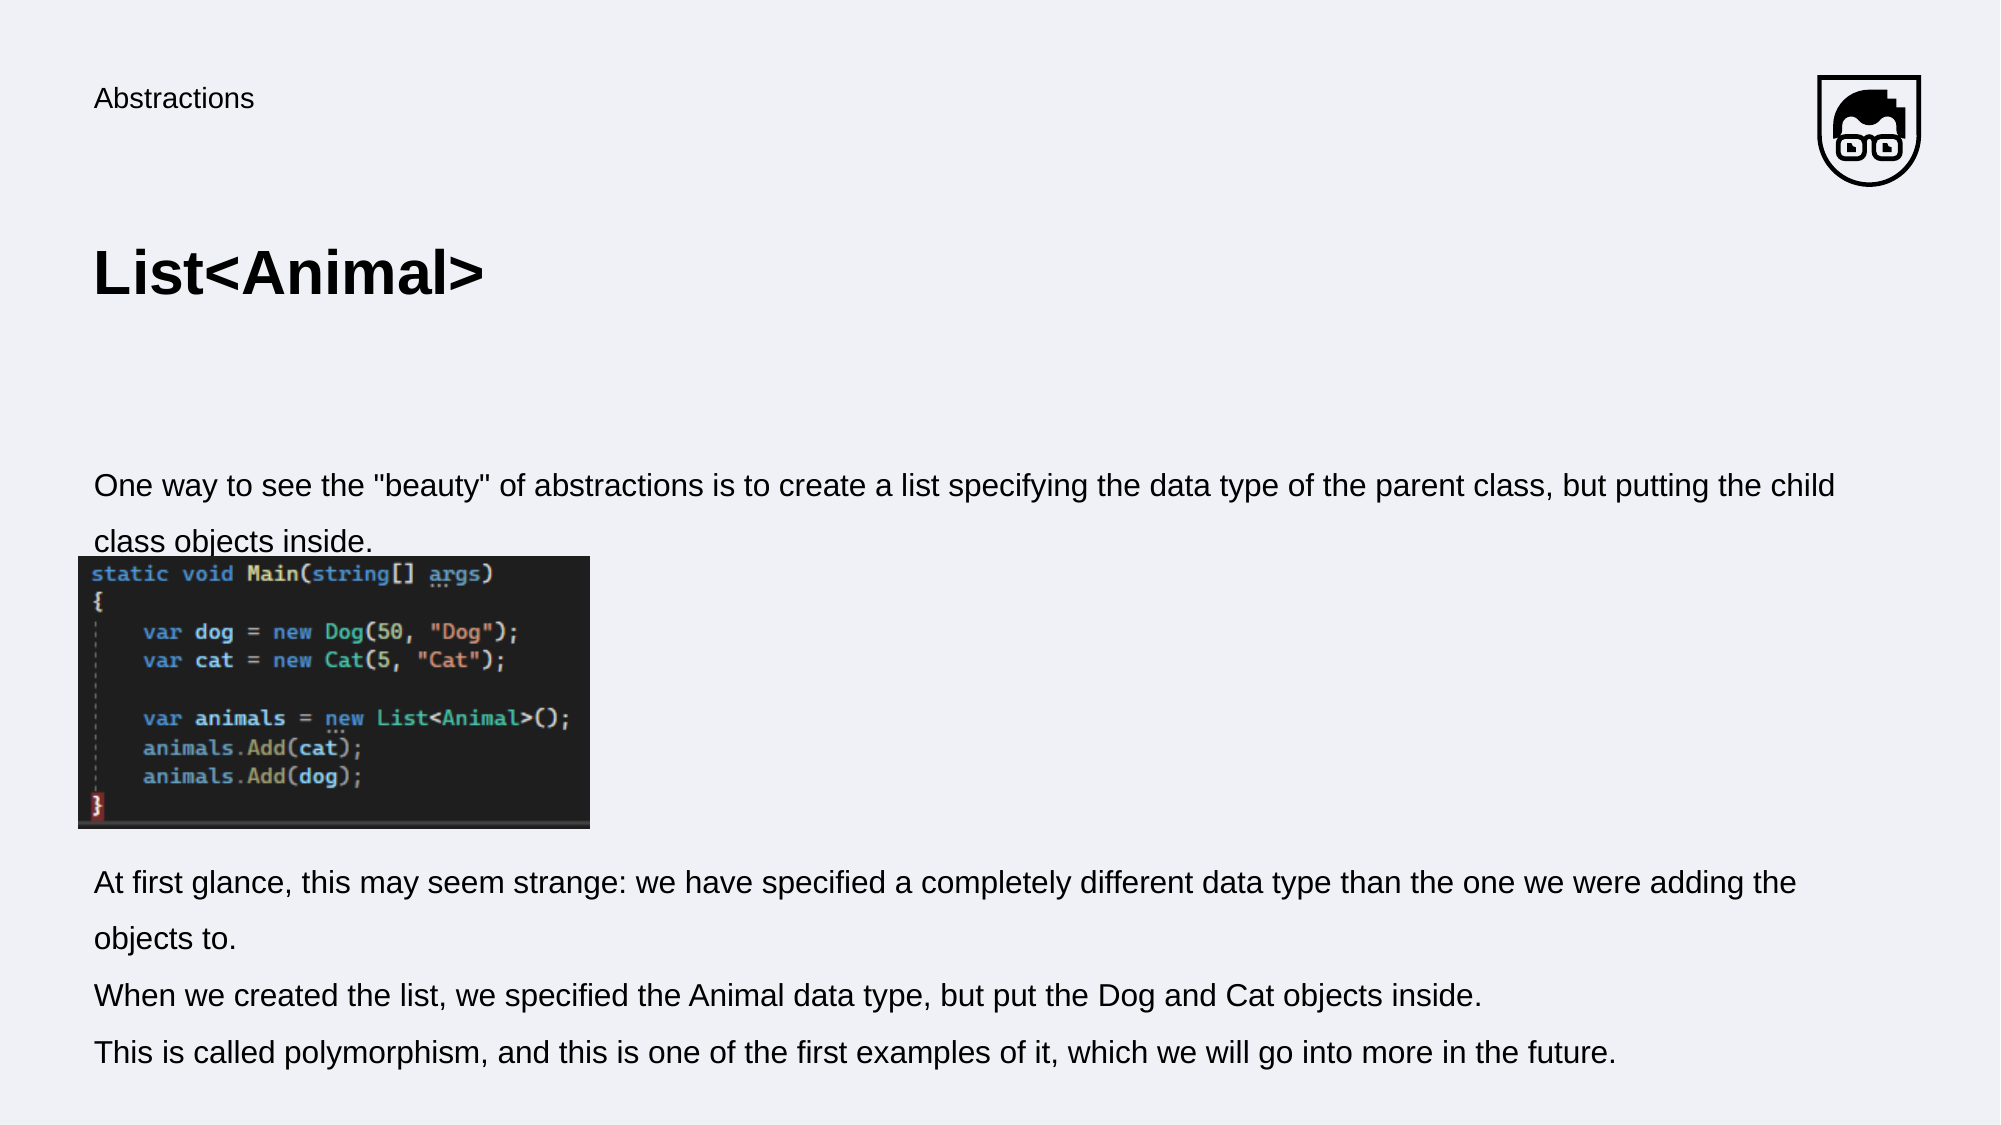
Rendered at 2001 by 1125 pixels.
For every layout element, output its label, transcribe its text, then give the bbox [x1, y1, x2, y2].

list Abstractions [78, 75, 1000, 150]
title List<Animal> [78, 224, 1851, 438]
list One way to see the "beauty" of abstractions is to create a list specifying the data type of the parent class, but putting the child class objects inside. At first glance, this may seem strange: we have specified a completely different data type than the one we were adding the objects to. When we created the list, we specified the Animal data type, but put the Dog and Cat objects inside. This is called polymorphism, and this is one of the first examples of it, which we will go into more in the future. [78, 438, 1861, 1085]
picture [78, 556, 590, 829]
